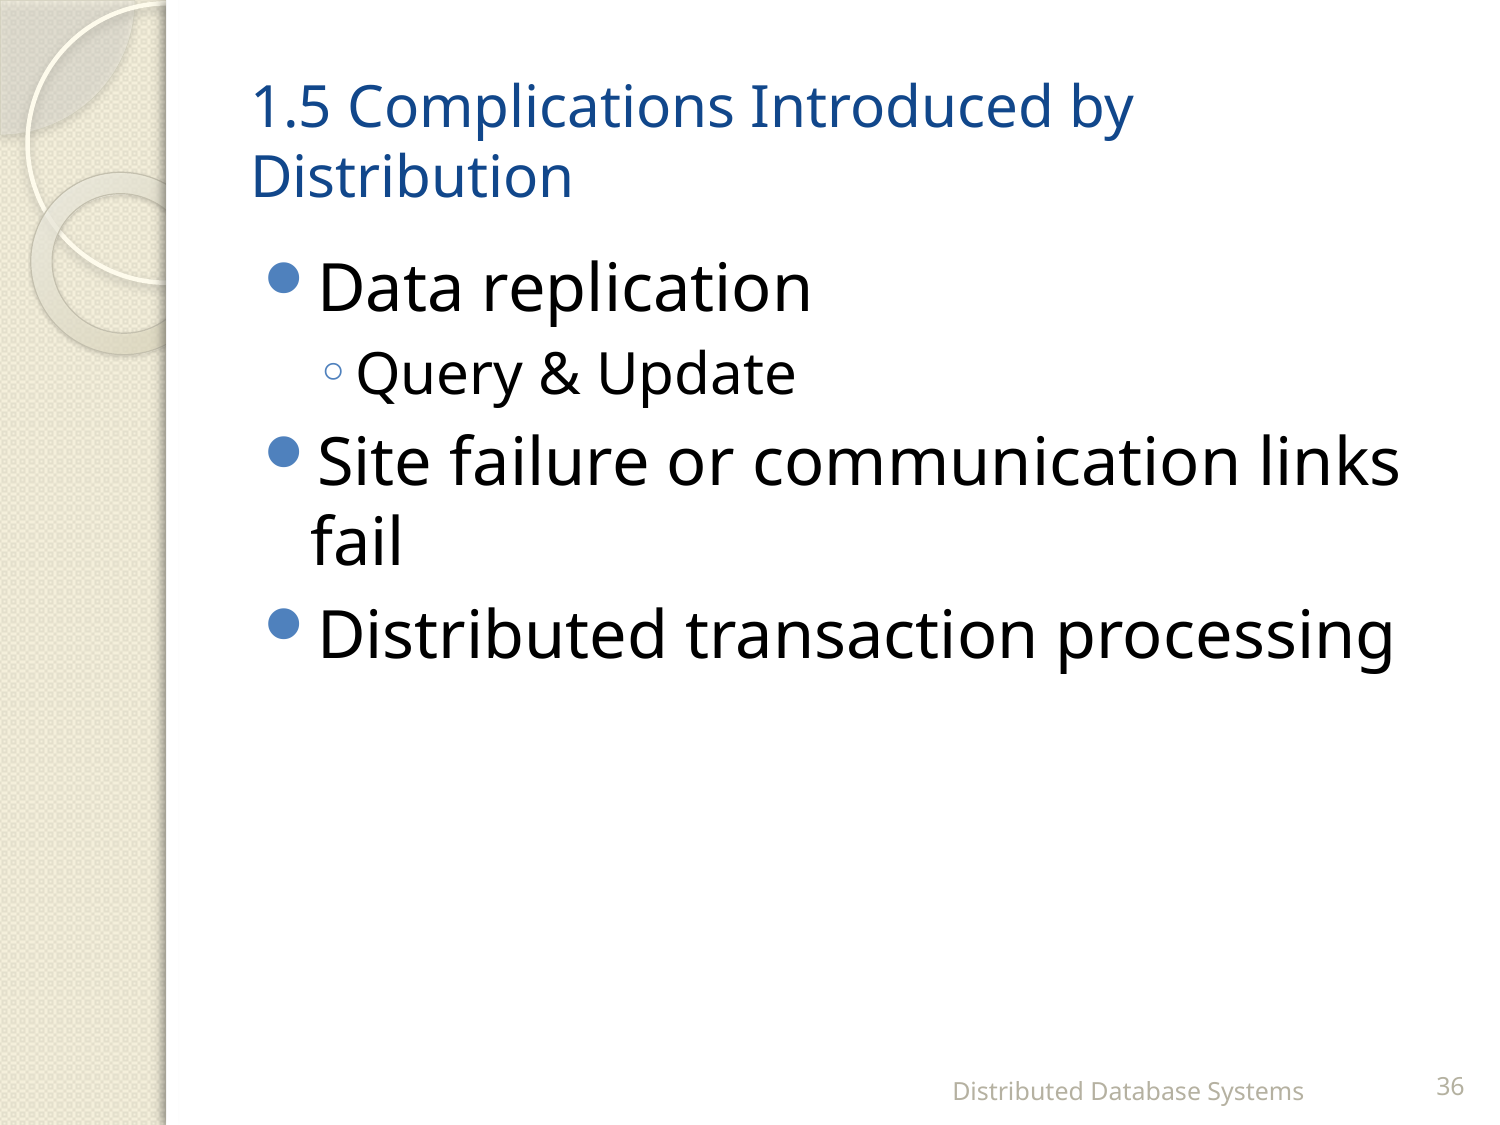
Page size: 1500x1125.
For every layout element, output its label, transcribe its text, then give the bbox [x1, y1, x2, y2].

slide_number 36 [1413, 1034, 1488, 1113]
footer Distributed Database Systems [937, 1034, 1413, 1113]
list Data replication Query & Update Site failure or communication links fail Distributed transaction processing [235, 237, 1466, 1025]
title 1.5 Complications Introduced by Distribution [235, 45, 1466, 233]
